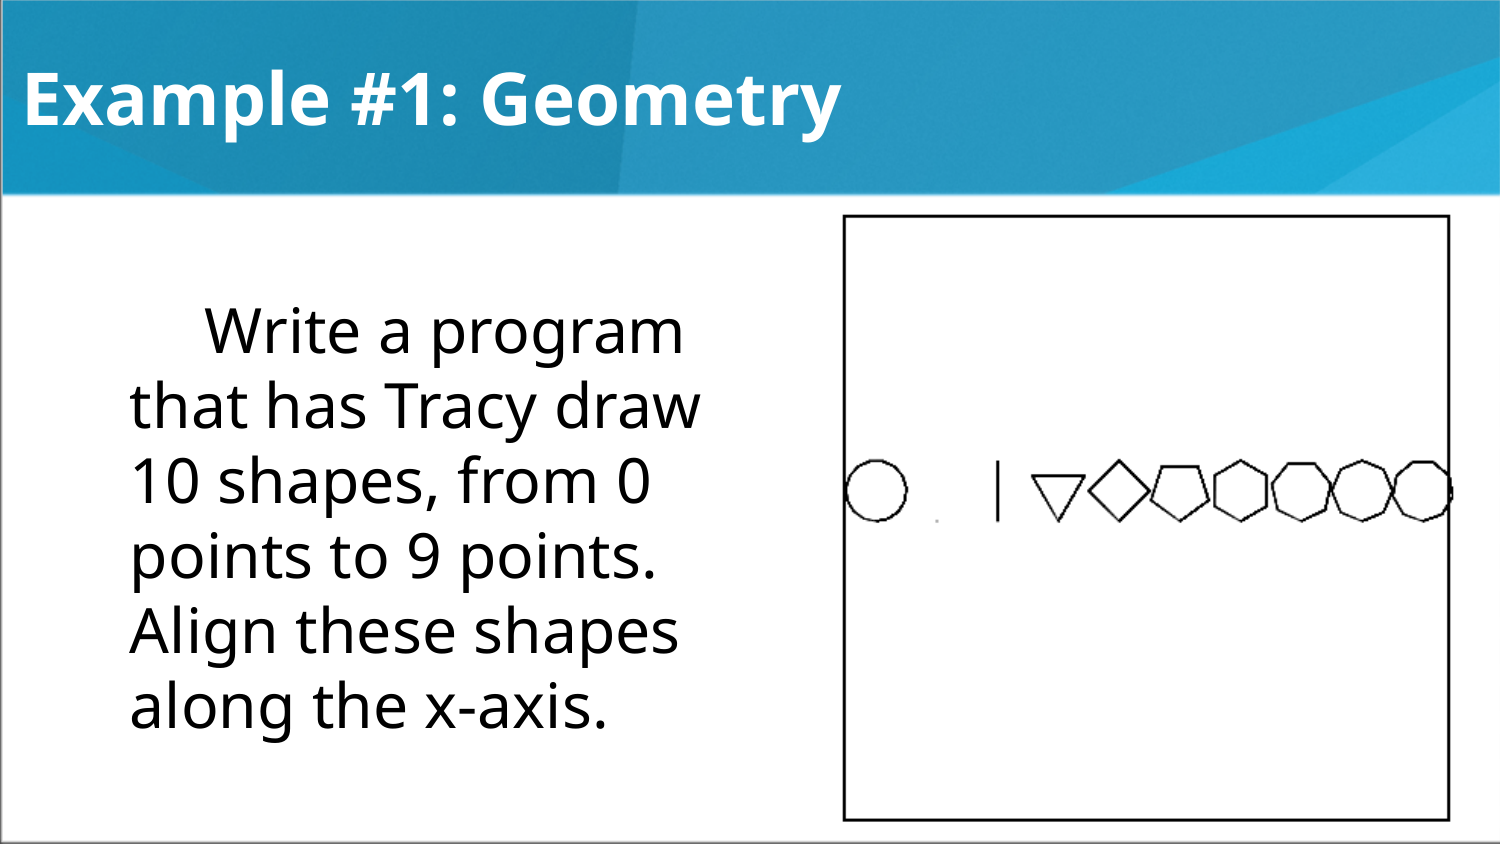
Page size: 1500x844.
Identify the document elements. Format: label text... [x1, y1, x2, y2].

title Example #1: Geometry [6, 14, 1500, 156]
picture [0, 0, 1500, 844]
text_box Write a program that has Tracy draw 10 shapes, from 0 points to 9 points. Align these shapes along the x-axis. [115, 274, 764, 758]
